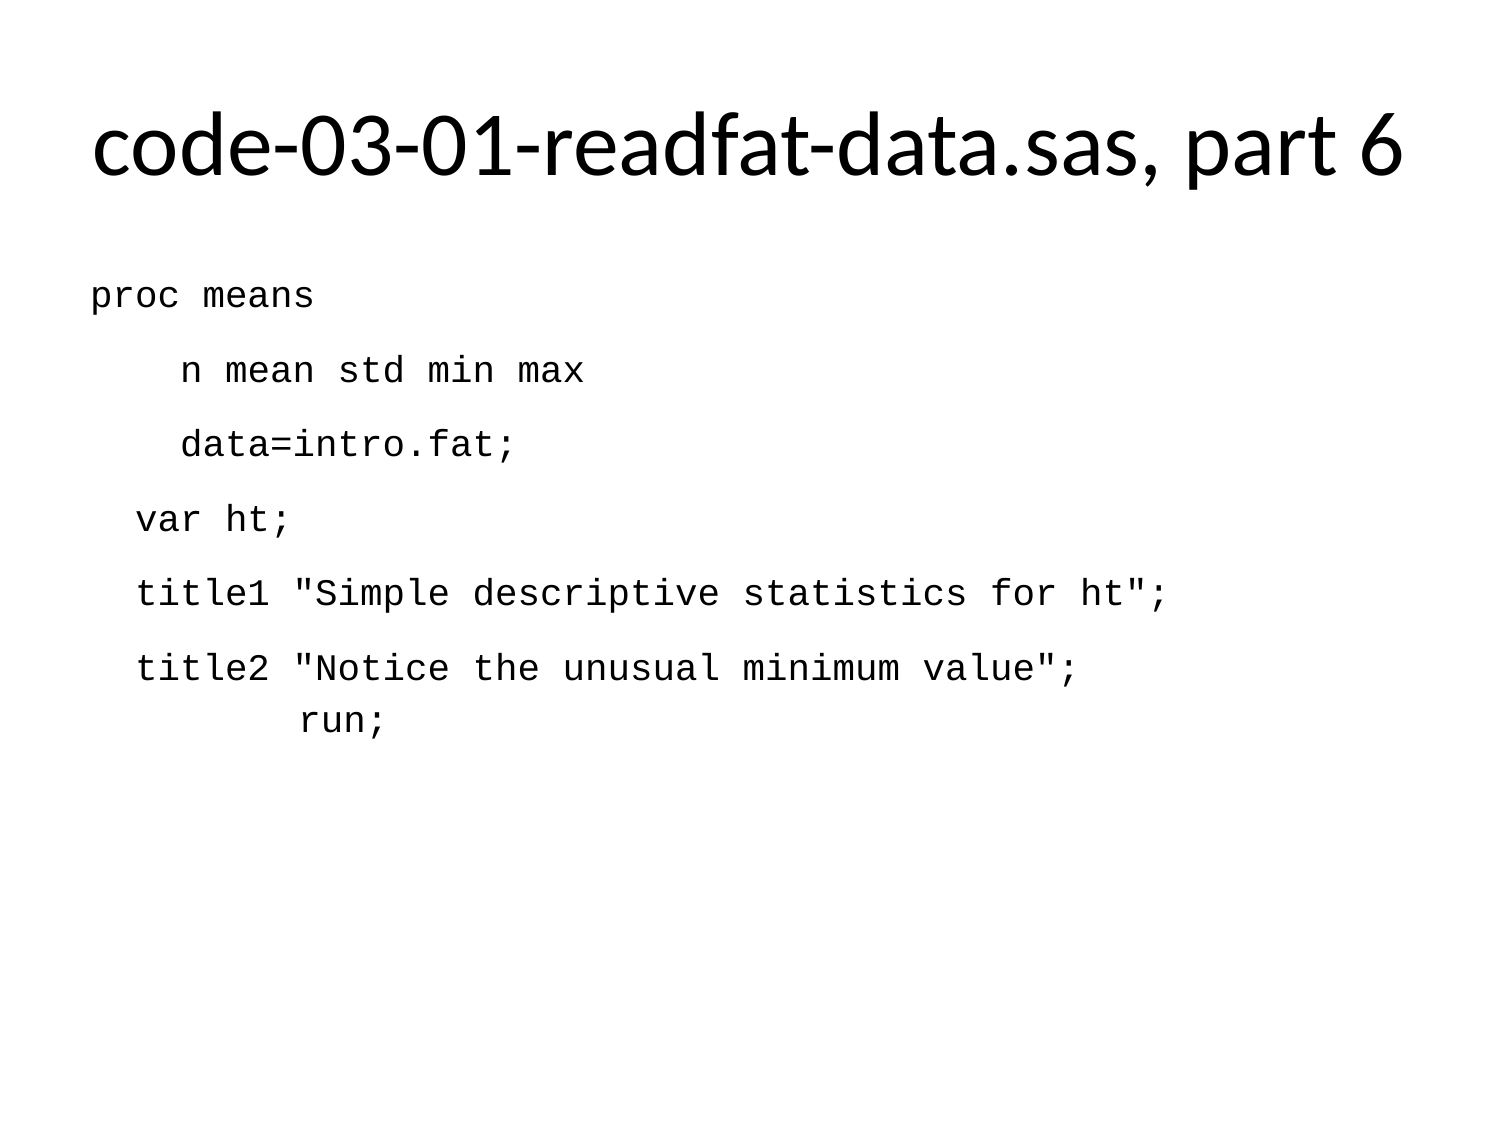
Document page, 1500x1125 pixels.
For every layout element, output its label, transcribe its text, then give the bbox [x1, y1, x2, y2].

title code-03-01-readfat-data.sas, part 6 [75, 45, 1425, 233]
list proc means n mean std min max data=intro.fat; var ht; title1 "Simple descriptive statistics for ht"; title2 "Notice the unusual minimum value"; run; [75, 262, 1425, 1005]
